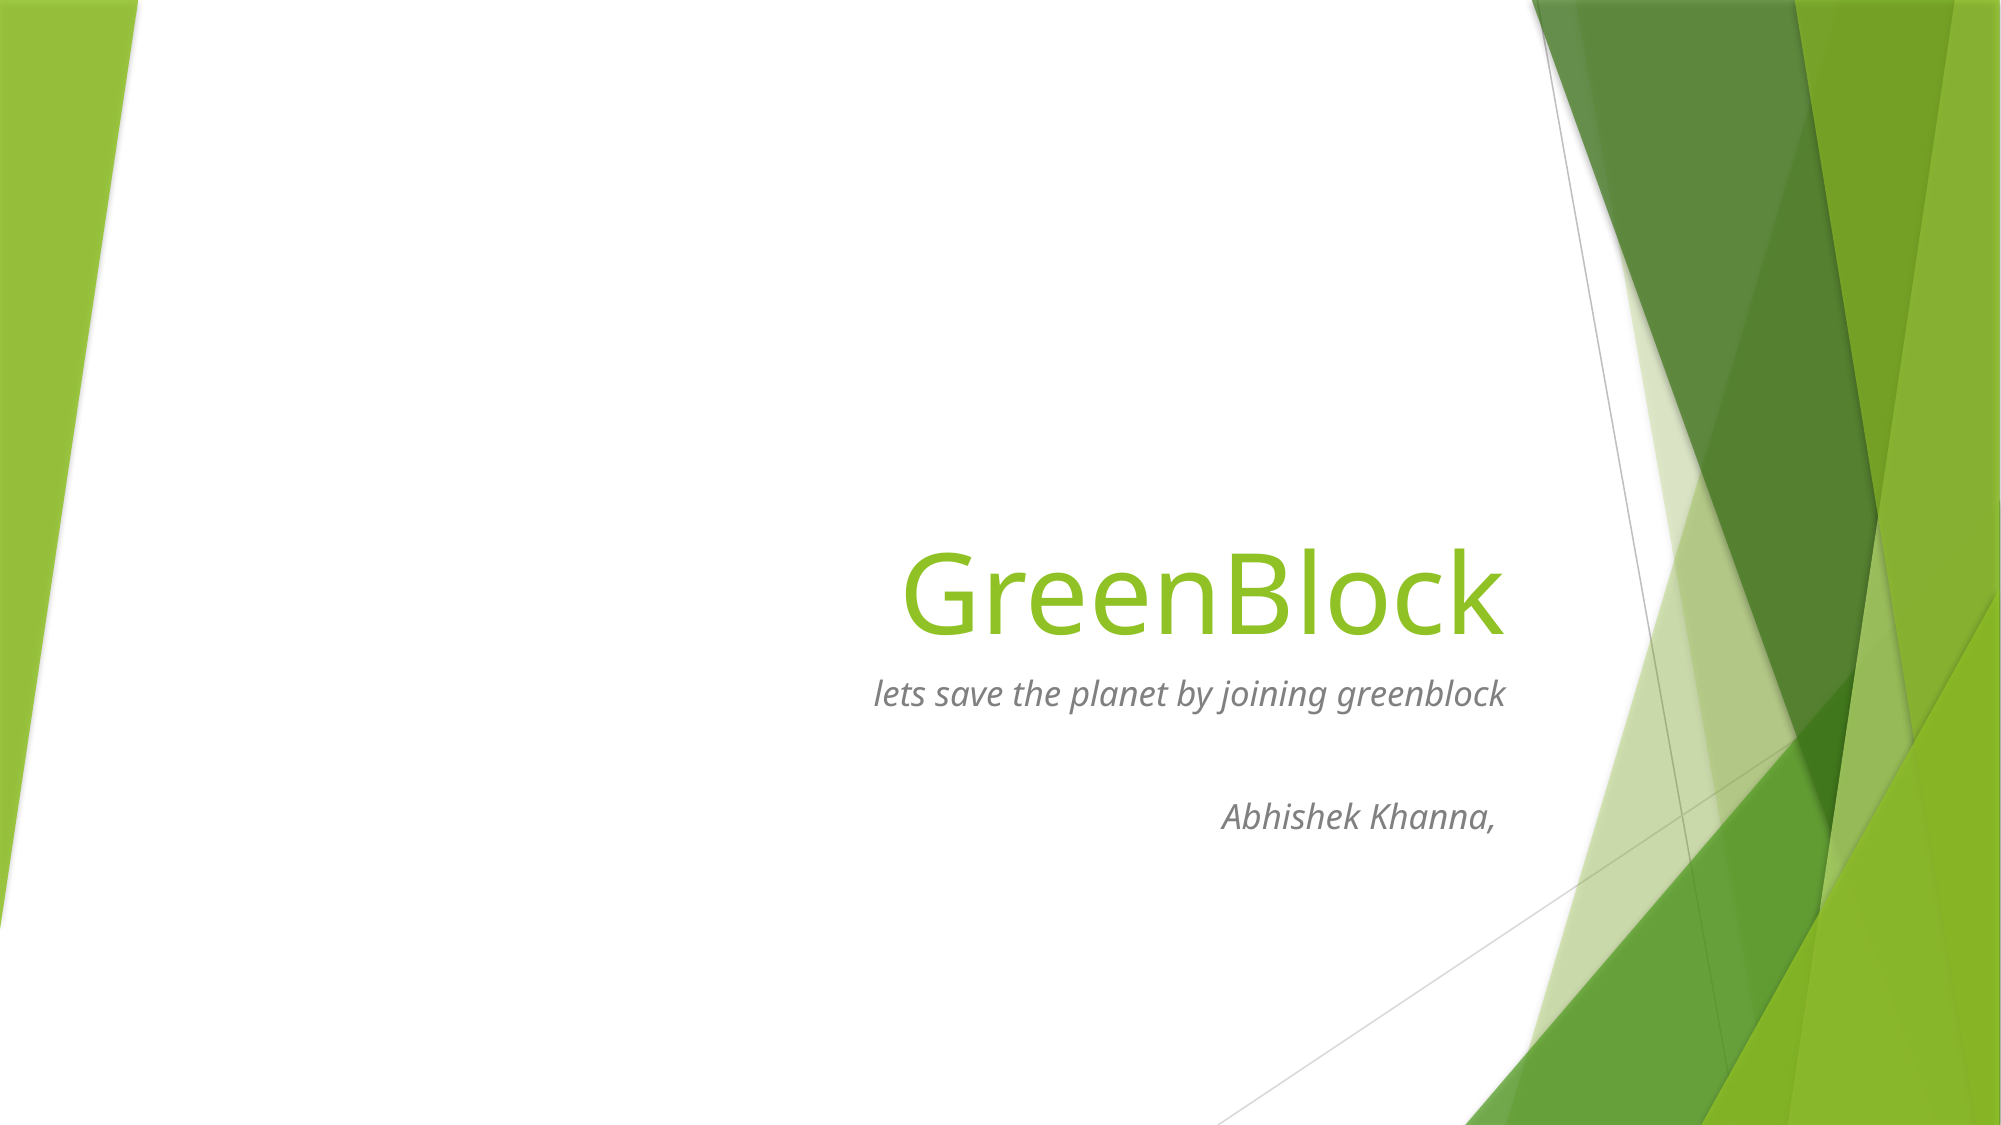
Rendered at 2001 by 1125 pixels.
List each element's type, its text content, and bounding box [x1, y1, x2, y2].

subtitle lets save the planet by joining greenblock Abhishek Khanna, [247, 664, 1522, 845]
title GreenBlock [247, 394, 1522, 664]
